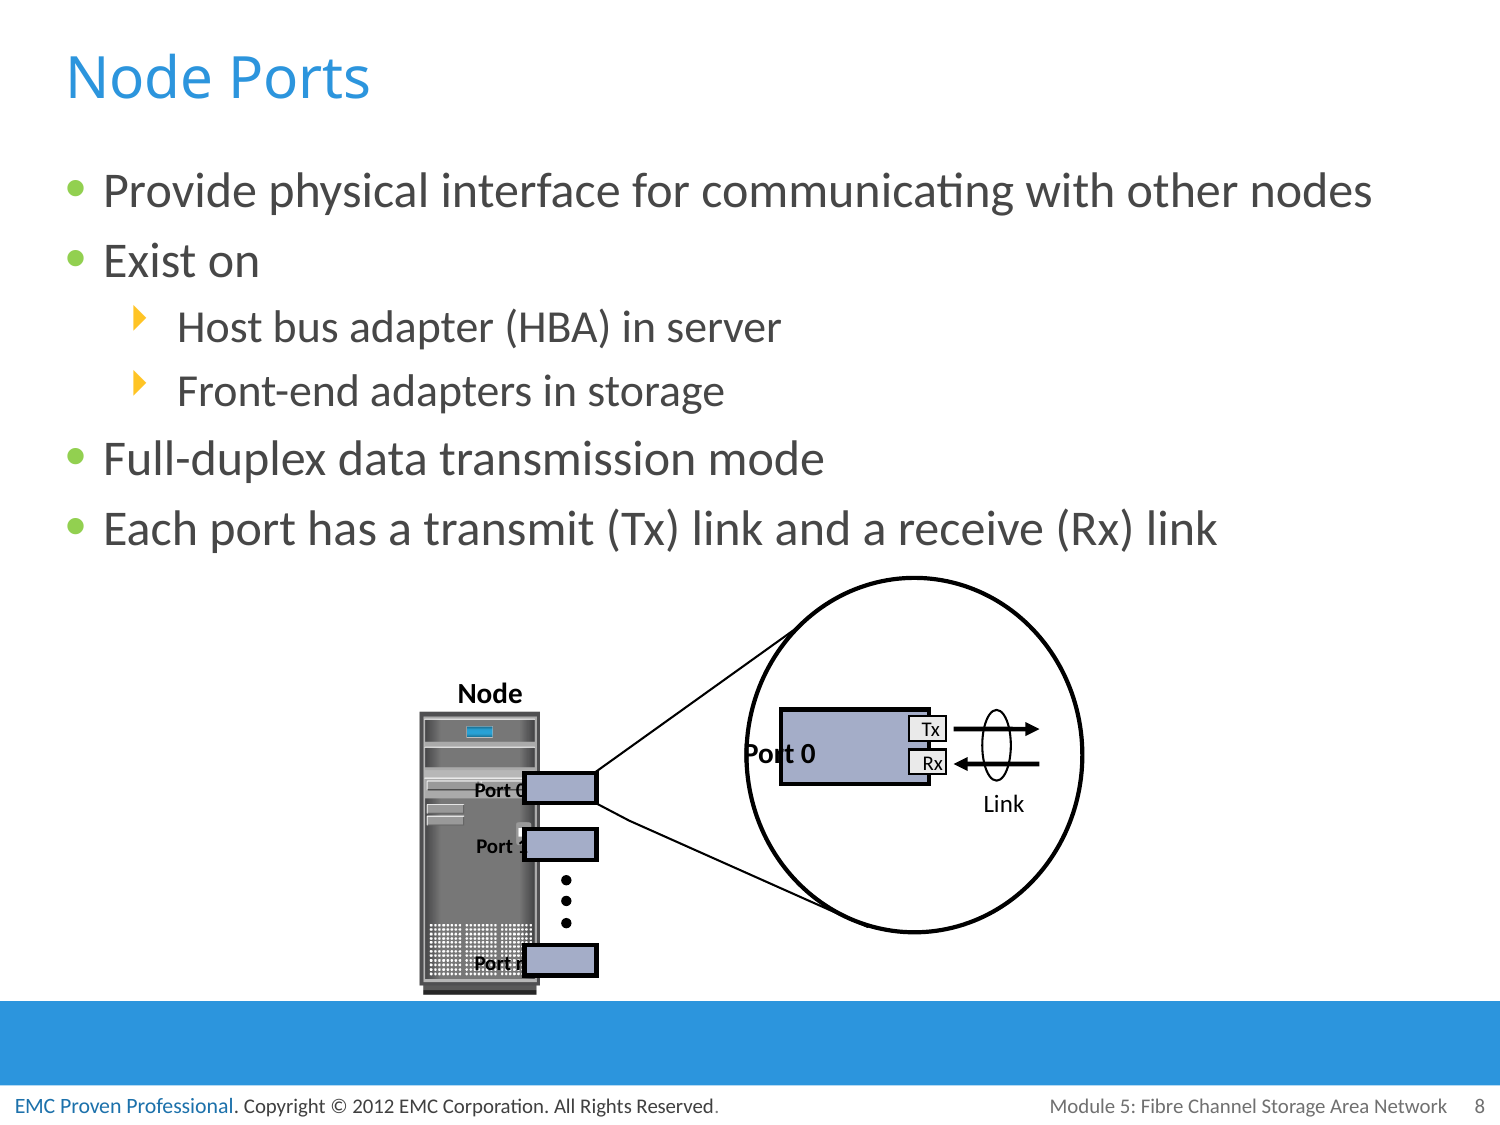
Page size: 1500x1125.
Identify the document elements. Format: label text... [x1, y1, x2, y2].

footer Module 5: Fibre Channel Storage Area Network [774, 1087, 1425, 1125]
slide_number 8 [1425, 1087, 1500, 1125]
list Provide physical interface for communicating with other nodes Exist on Host bus adapter (HBA) in server Front-end adapters in storage Full-duplex data transmission mode Each port has a transmit (Tx) link and a receive (Rx) link [49, 149, 1451, 1001]
title Node Ports [49, 12, 1438, 138]
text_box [417, 577, 1083, 997]
